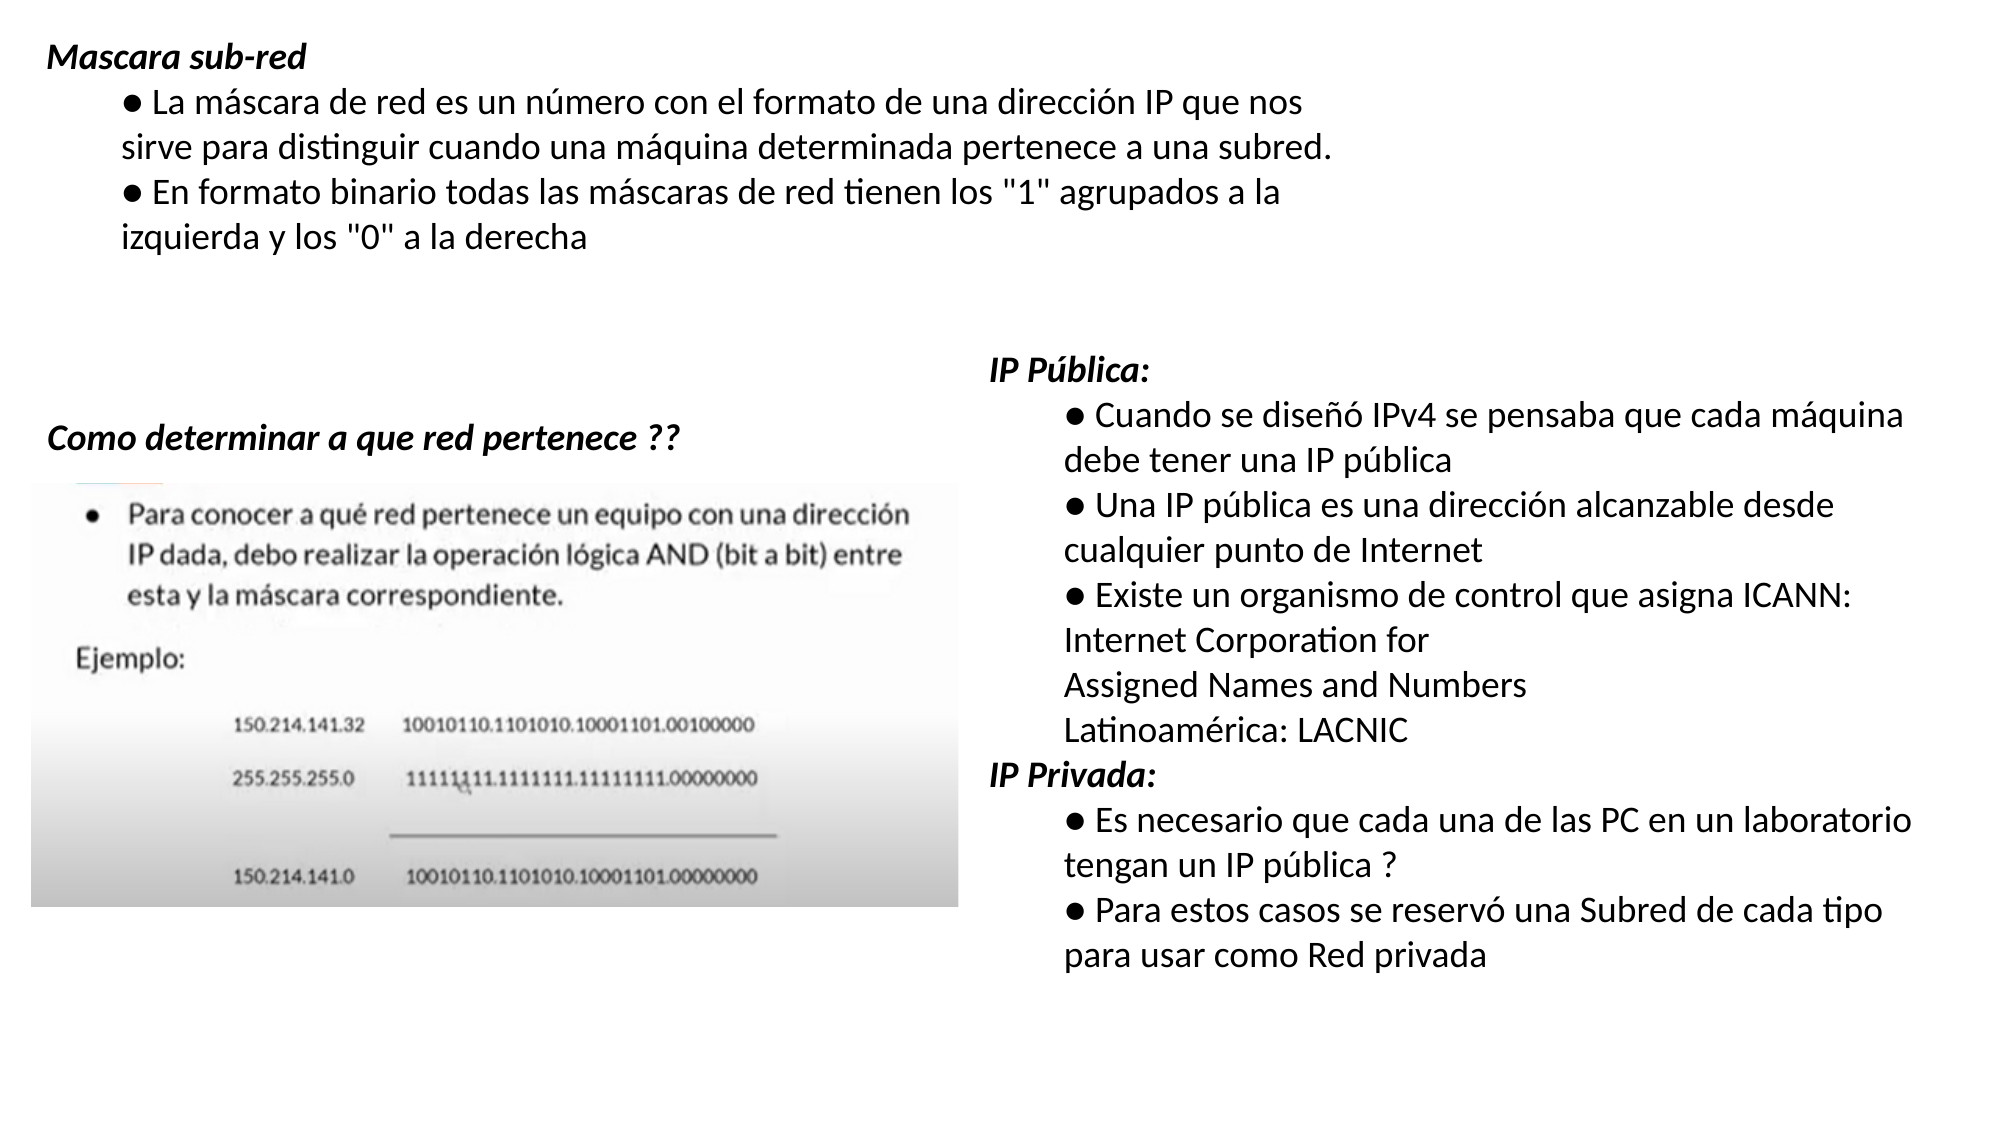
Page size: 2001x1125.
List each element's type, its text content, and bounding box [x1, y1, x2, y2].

text_box Como determinar a que red pertenece ?? [32, 406, 697, 466]
text_box IP Pública: ● Cuando se diseñó IPv4 se pensaba que cada máquina debe tener una IP pública ● Una IP pública es una dirección alcanzable desde cualquier punto de Internet ● Existe un organismo de control que asigna ICANN: Internet Corporation for Assigned Names and Numbers Latinoamérica: LACNIC IP Privada: ● Es necesario que cada una de las PC en un laboratorio tengan un IP pública ? ● Para estos casos se reservó una Subred de cada tipo para usar como Red privada [973, 337, 1974, 983]
picture [31, 483, 959, 907]
text_box Mascara sub-red ● La máscara de red es un número con el formato de una dirección IP que nos sirve para distinguir cuando una máquina determinada pertenece a una subred. ● En formato binario todas las máscaras de red tienen los "1" agrupados a la izquierda y los "0" a la derecha [31, 25, 1959, 265]
